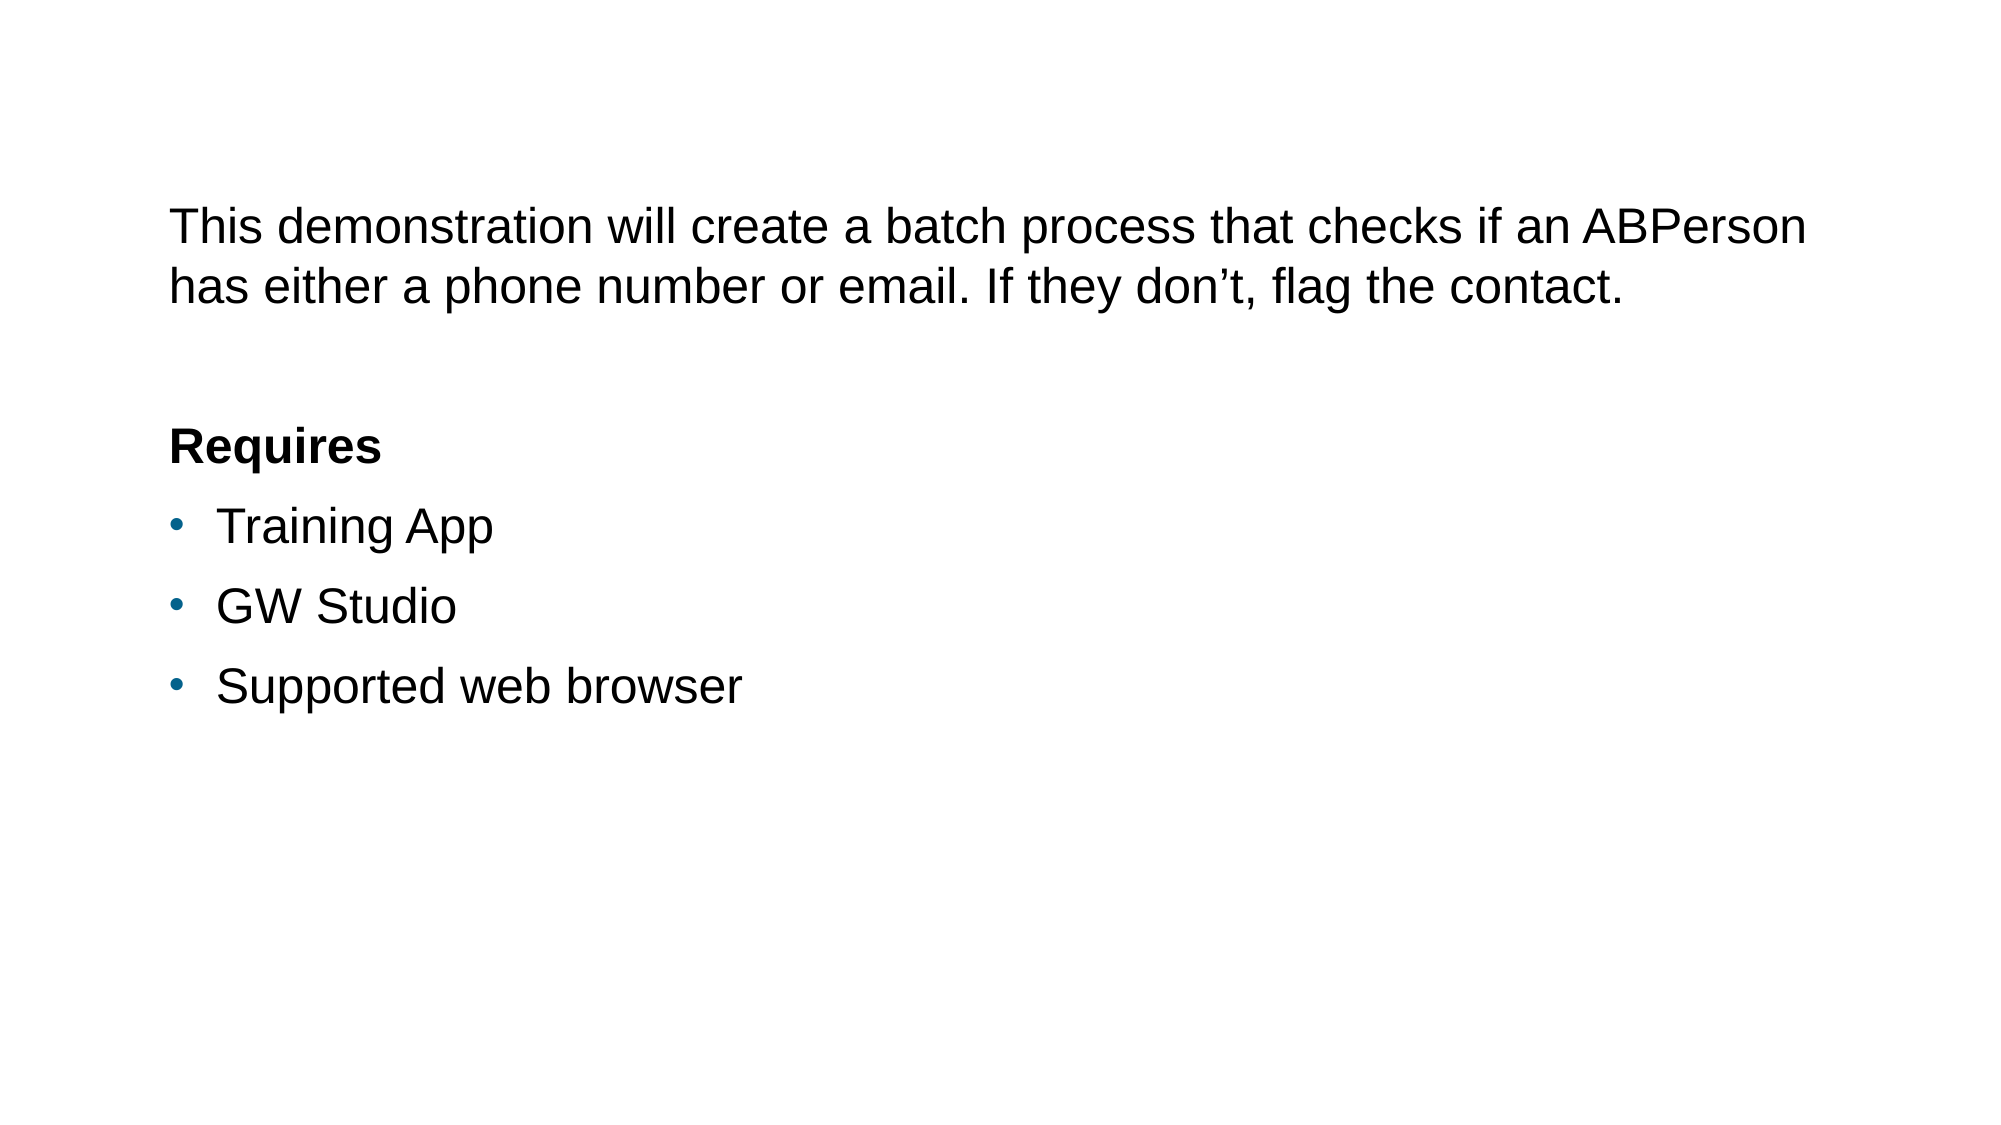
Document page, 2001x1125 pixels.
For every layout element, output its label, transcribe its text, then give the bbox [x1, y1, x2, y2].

list This demonstration will create a batch process that checks if an ABPerson has either a phone number or email. If they don’t, flag the contact. Requires Training App GW Studio Supported web browser [154, 186, 1844, 912]
